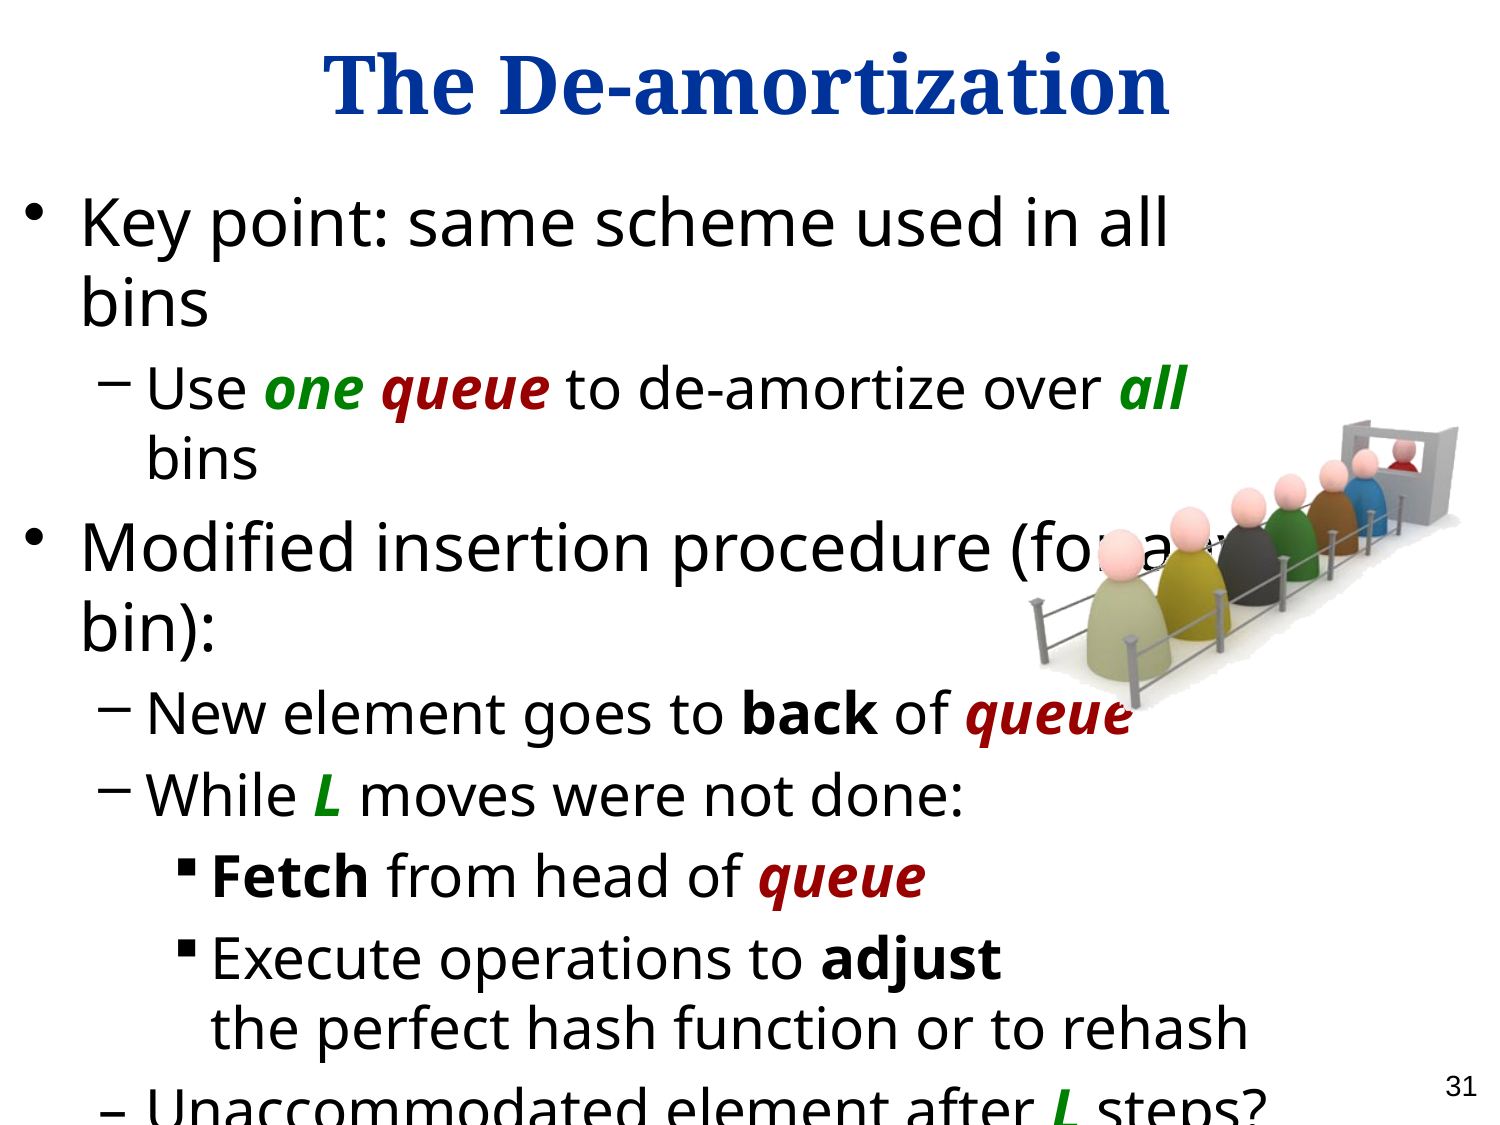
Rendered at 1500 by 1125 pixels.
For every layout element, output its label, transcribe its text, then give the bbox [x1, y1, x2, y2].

picture [989, 373, 1492, 751]
title The De-amortization [72, 26, 1424, 139]
list Key point: same scheme used in all bins Use one queue to de-amortize over all bins Modified insertion procedure (for any bin): New element goes to back of queue While L moves were not done: Fetch from head of queue Execute operations to adjust the perfect hash function or to rehash Unaccommodated element after L steps? Put in head of queue [8, 171, 1332, 1065]
slide_number 31 [1142, 1059, 1494, 1103]
